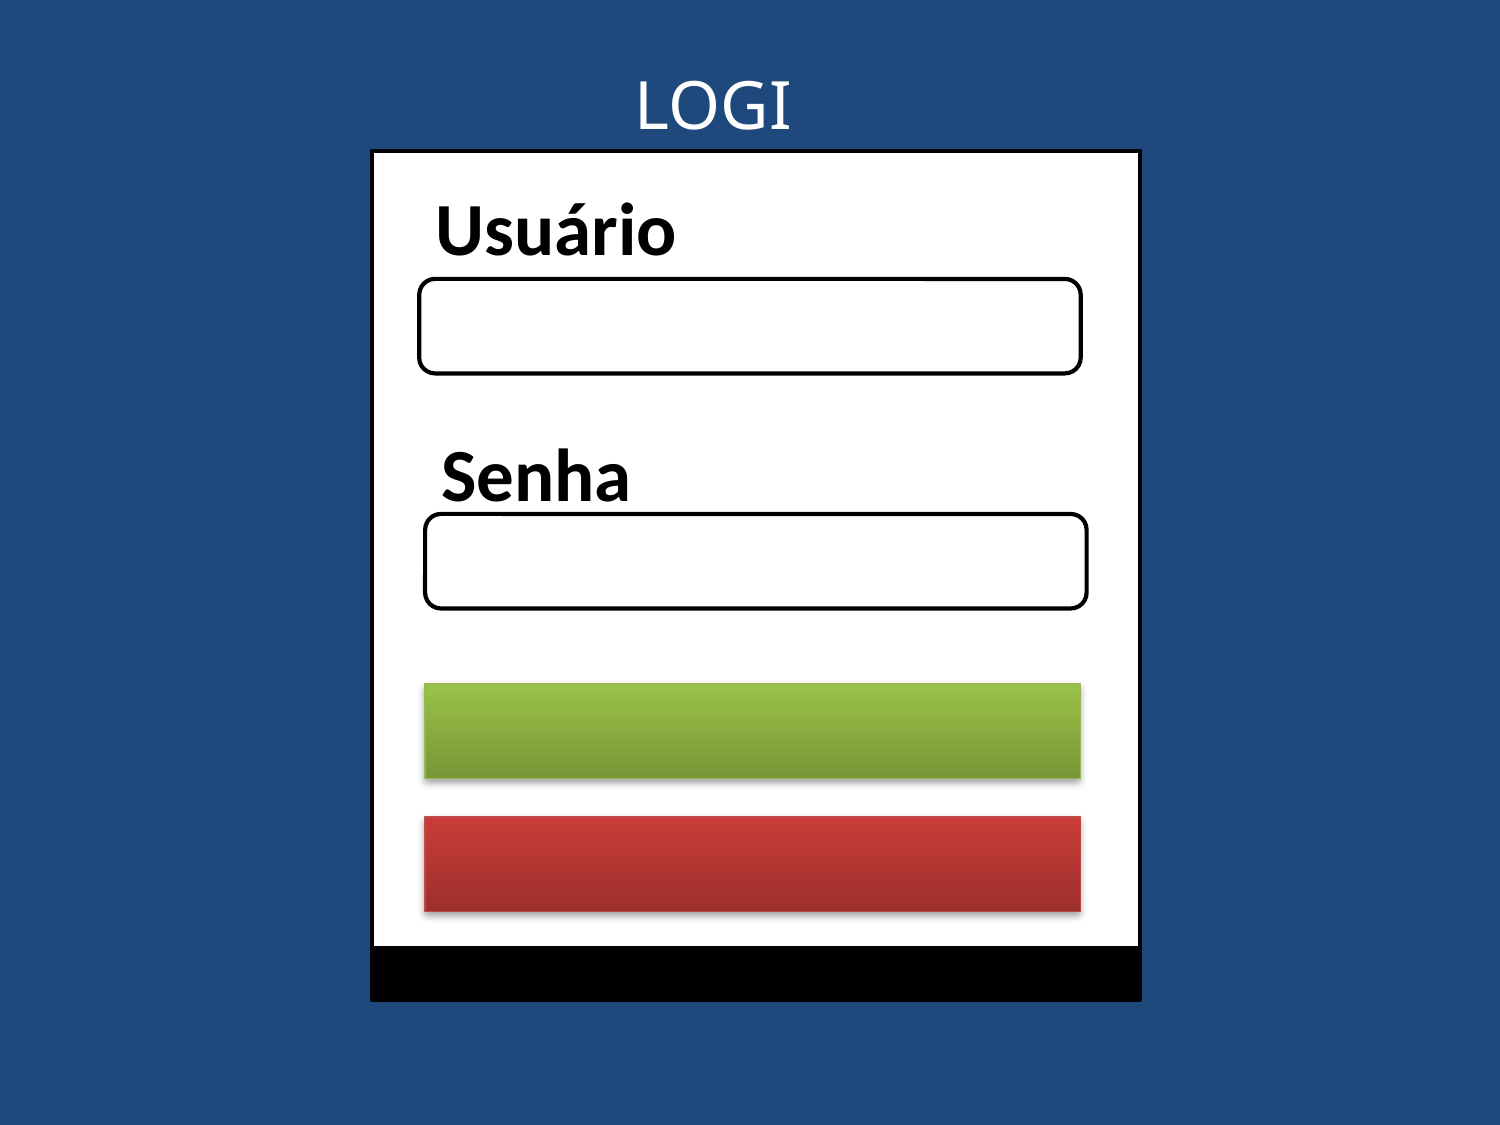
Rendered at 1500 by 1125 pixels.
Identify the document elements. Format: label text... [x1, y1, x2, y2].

text_box LOGIN [620, 55, 845, 230]
text_box [370, 149, 1142, 946]
text_box [417, 276, 1083, 376]
text_box Usuário [420, 172, 693, 278]
text_box [370, 997, 1142, 1002]
text_box Senha [426, 419, 648, 525]
text_box [422, 511, 1089, 611]
text_box [424, 683, 1081, 779]
text_box [424, 816, 1081, 912]
text_box [370, 946, 1142, 997]
